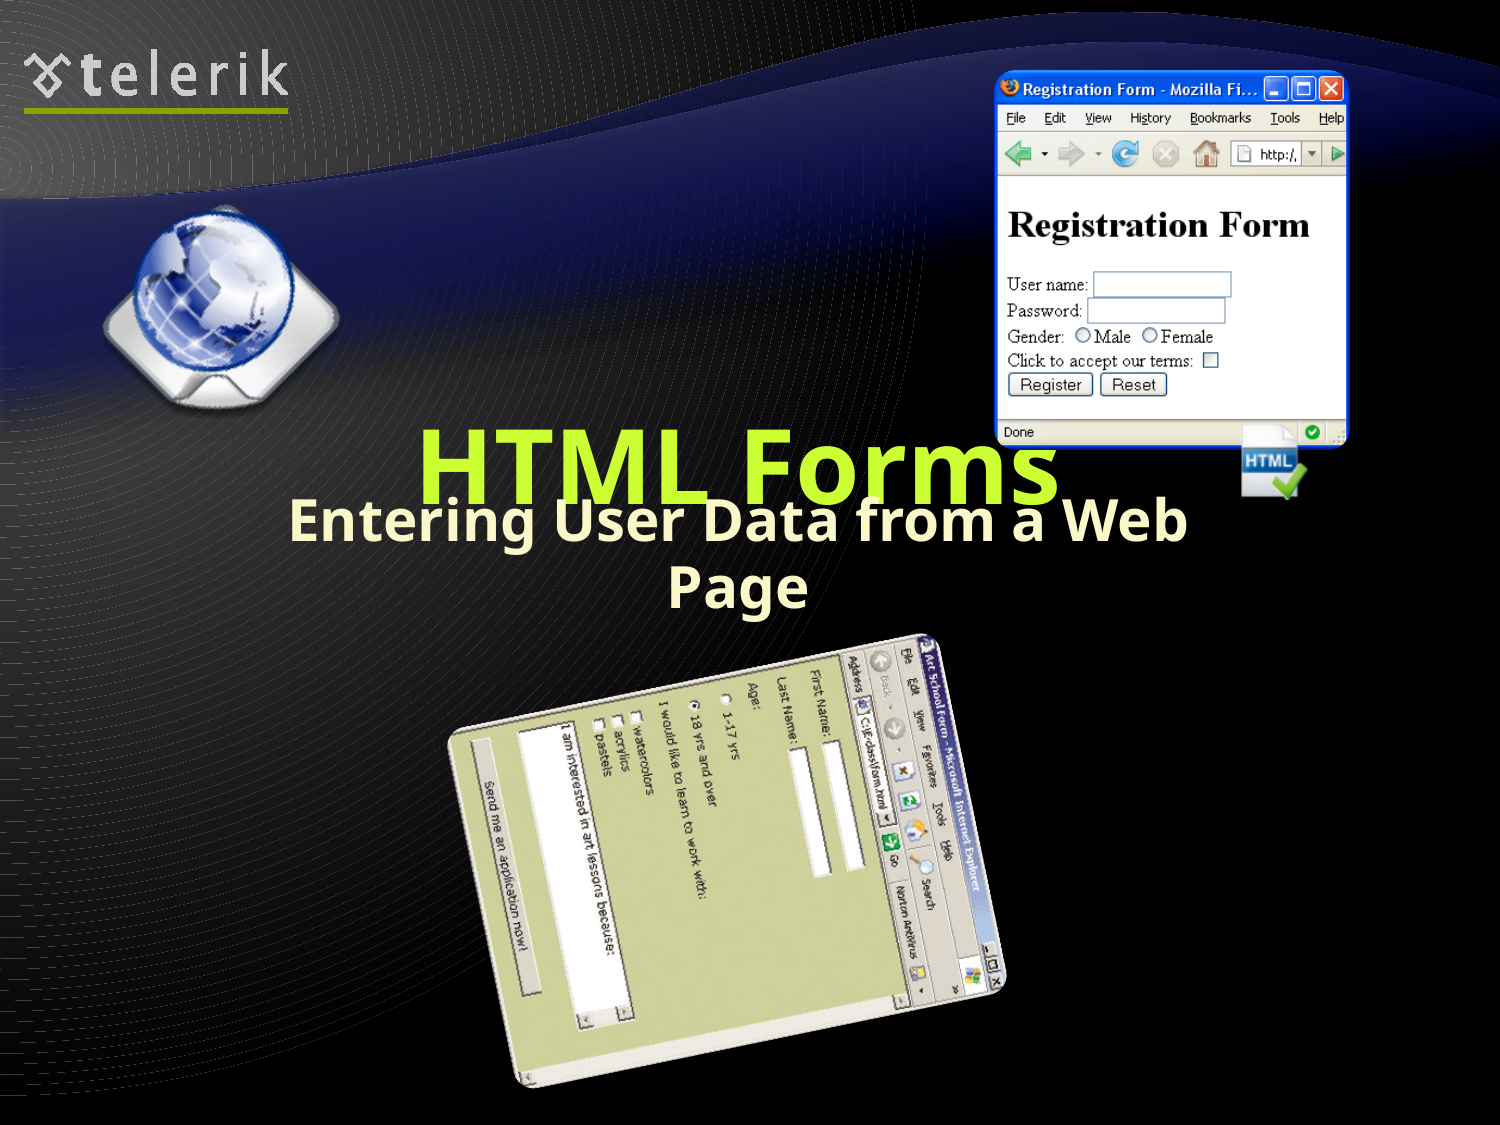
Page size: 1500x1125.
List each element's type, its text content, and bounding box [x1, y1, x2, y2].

title HTML Forms [265, 421, 1211, 488]
picture [447, 609, 1007, 1113]
text_box Entering User Data from a Web Page [265, 488, 1211, 622]
picture [24, 49, 288, 114]
picture [75, 174, 358, 458]
picture [993, 69, 1351, 501]
